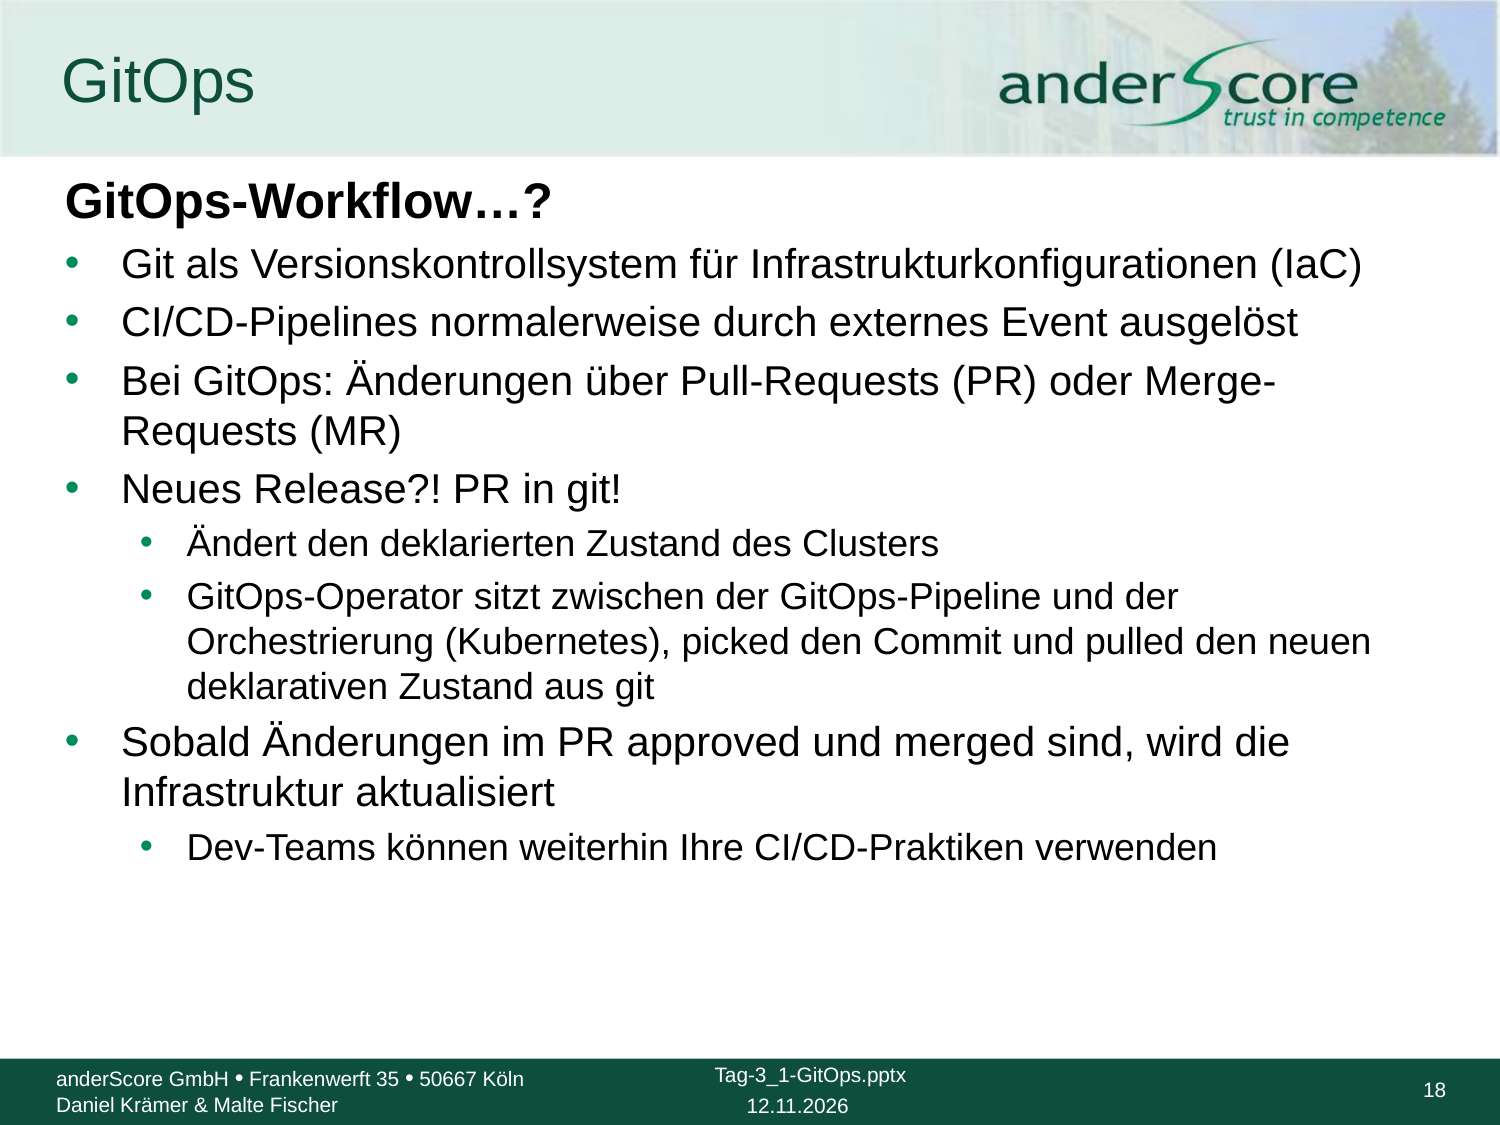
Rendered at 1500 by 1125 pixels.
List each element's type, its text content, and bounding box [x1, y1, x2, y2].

picture [0, 0, 1500, 157]
list GitOps-Workflow…? Git als Versionskontrollsystem für Infrastrukturkonfigurationen (IaC) CI/CD-Pipelines normalerweise durch externes Event ausgelöst Bei GitOps: Änderungen über Pull-Requests (PR) oder Merge-Requests (MR) Neues Release?! PR in git! Ändert den deklarierten Zustand des Clusters GitOps-Operator sitzt zwischen der GitOps-Pipeline und der Orchestrierung (Kubernetes), picked den Commit und pulled den neuen deklarativen Zustand aus git Sobald Änderungen im PR approved und merged sind, wird die Infrastruktur aktualisiert Dev-Teams können weiterhin Ihre CI/CD-Praktiken verwenden [49, 160, 1447, 1047]
title GitOps [46, 24, 959, 141]
